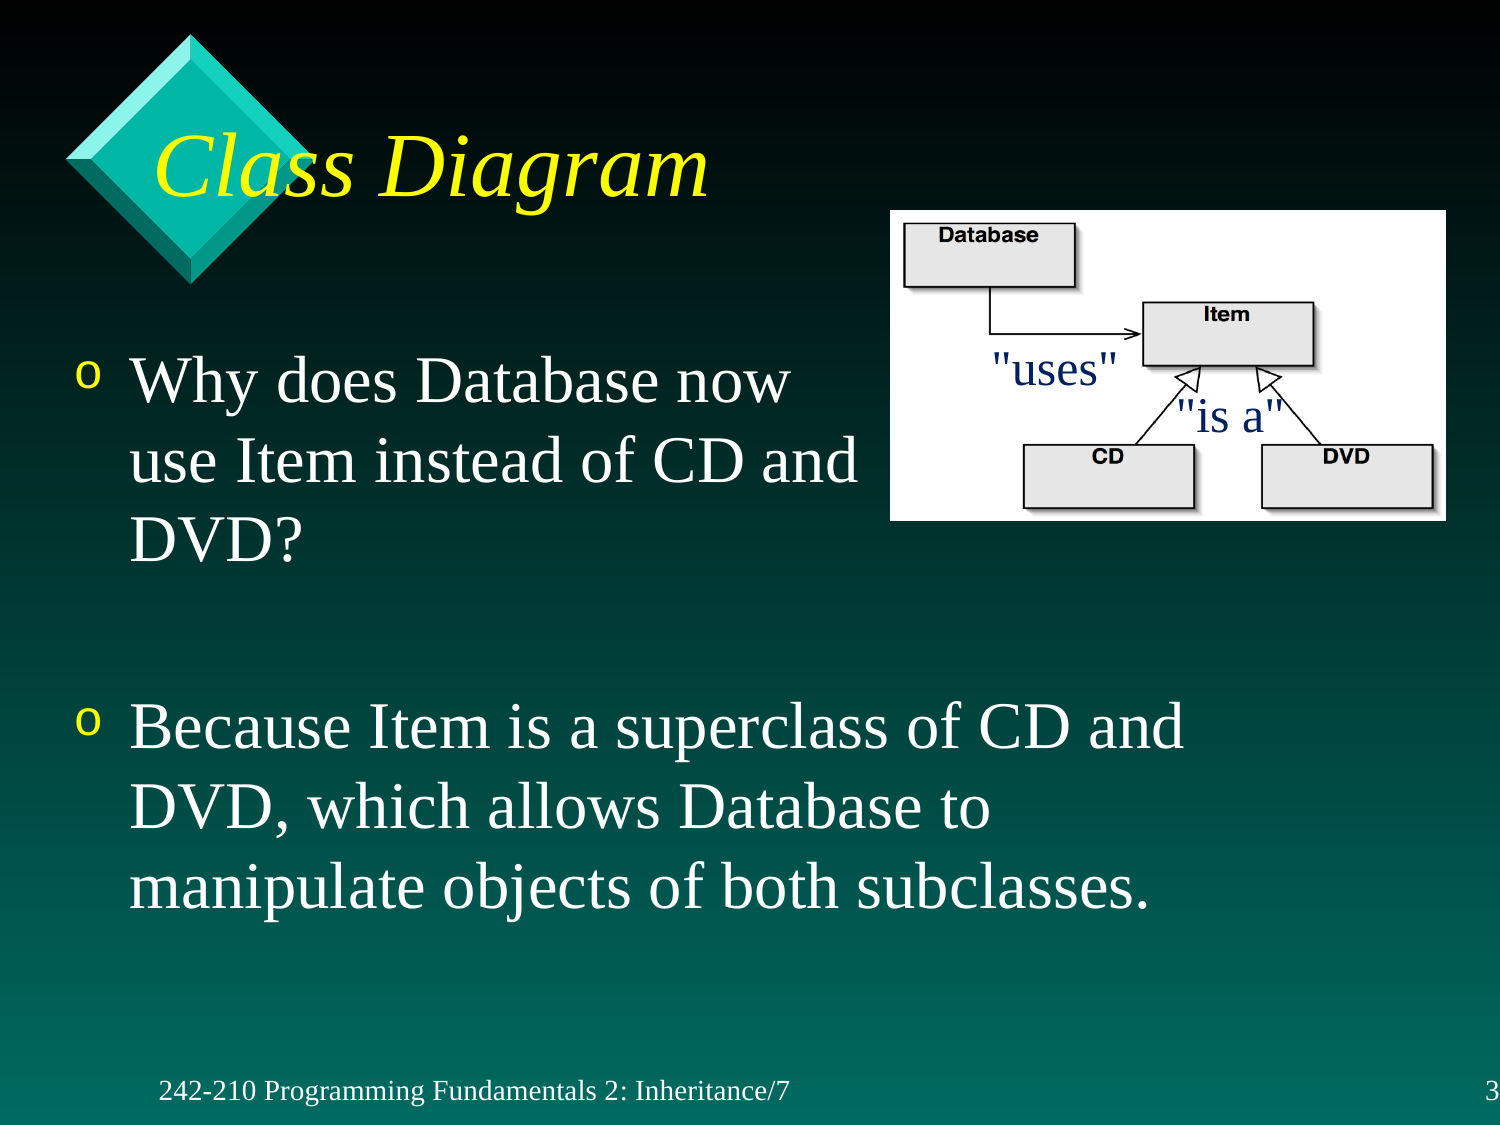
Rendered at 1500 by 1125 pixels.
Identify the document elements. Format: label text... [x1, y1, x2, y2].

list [890, 210, 1446, 521]
title Class Diagram [136, 68, 1415, 251]
list Why does Database now use Item instead of CD and DVD? Because Item is a superclass of CD and DVD, which allows Database to manipulate objects of both subclasses. [58, 327, 1278, 915]
